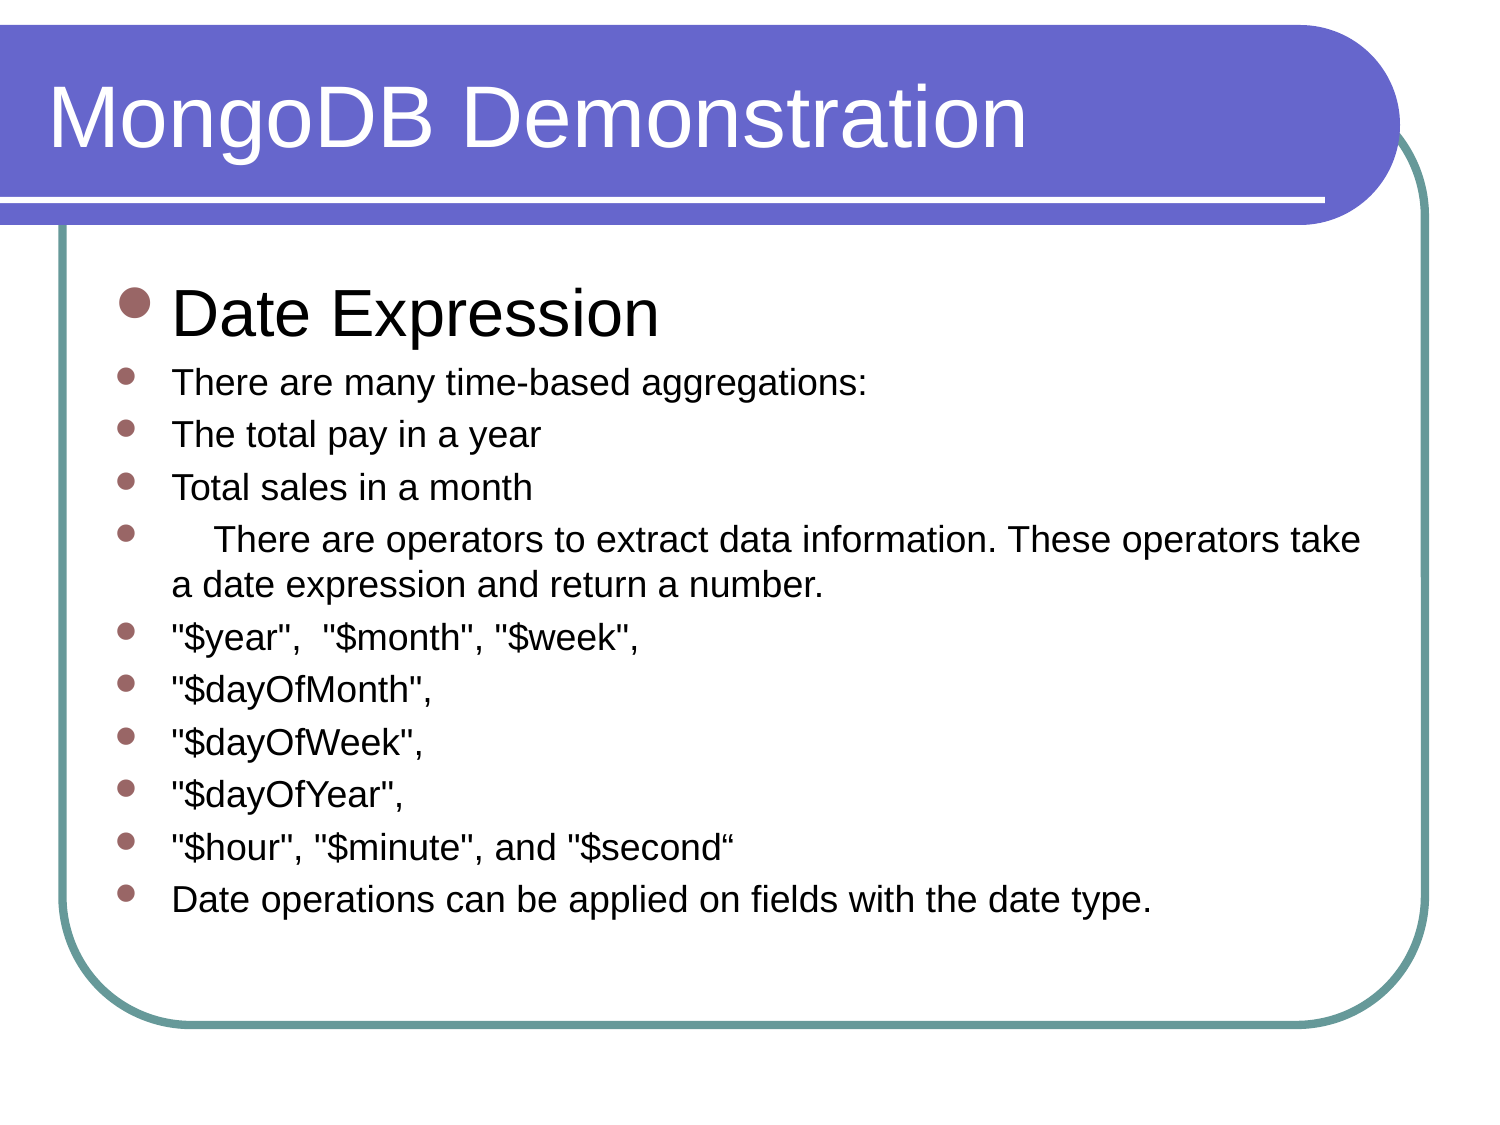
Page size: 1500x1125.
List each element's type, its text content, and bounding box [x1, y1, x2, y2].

list Date Expression There are many time-based aggregations: The total pay in a year Total sales in a month There are operators to extract data information. These operators take a date expression and return a number. "$year", "$month", "$week", "$dayOfMonth", "$dayOfWeek", "$dayOfYear", "$hour", "$minute", and "$second“ Date operations can be applied on fields with the date type. [99, 262, 1400, 988]
title MongoDB Demonstration [32, 37, 1347, 188]
